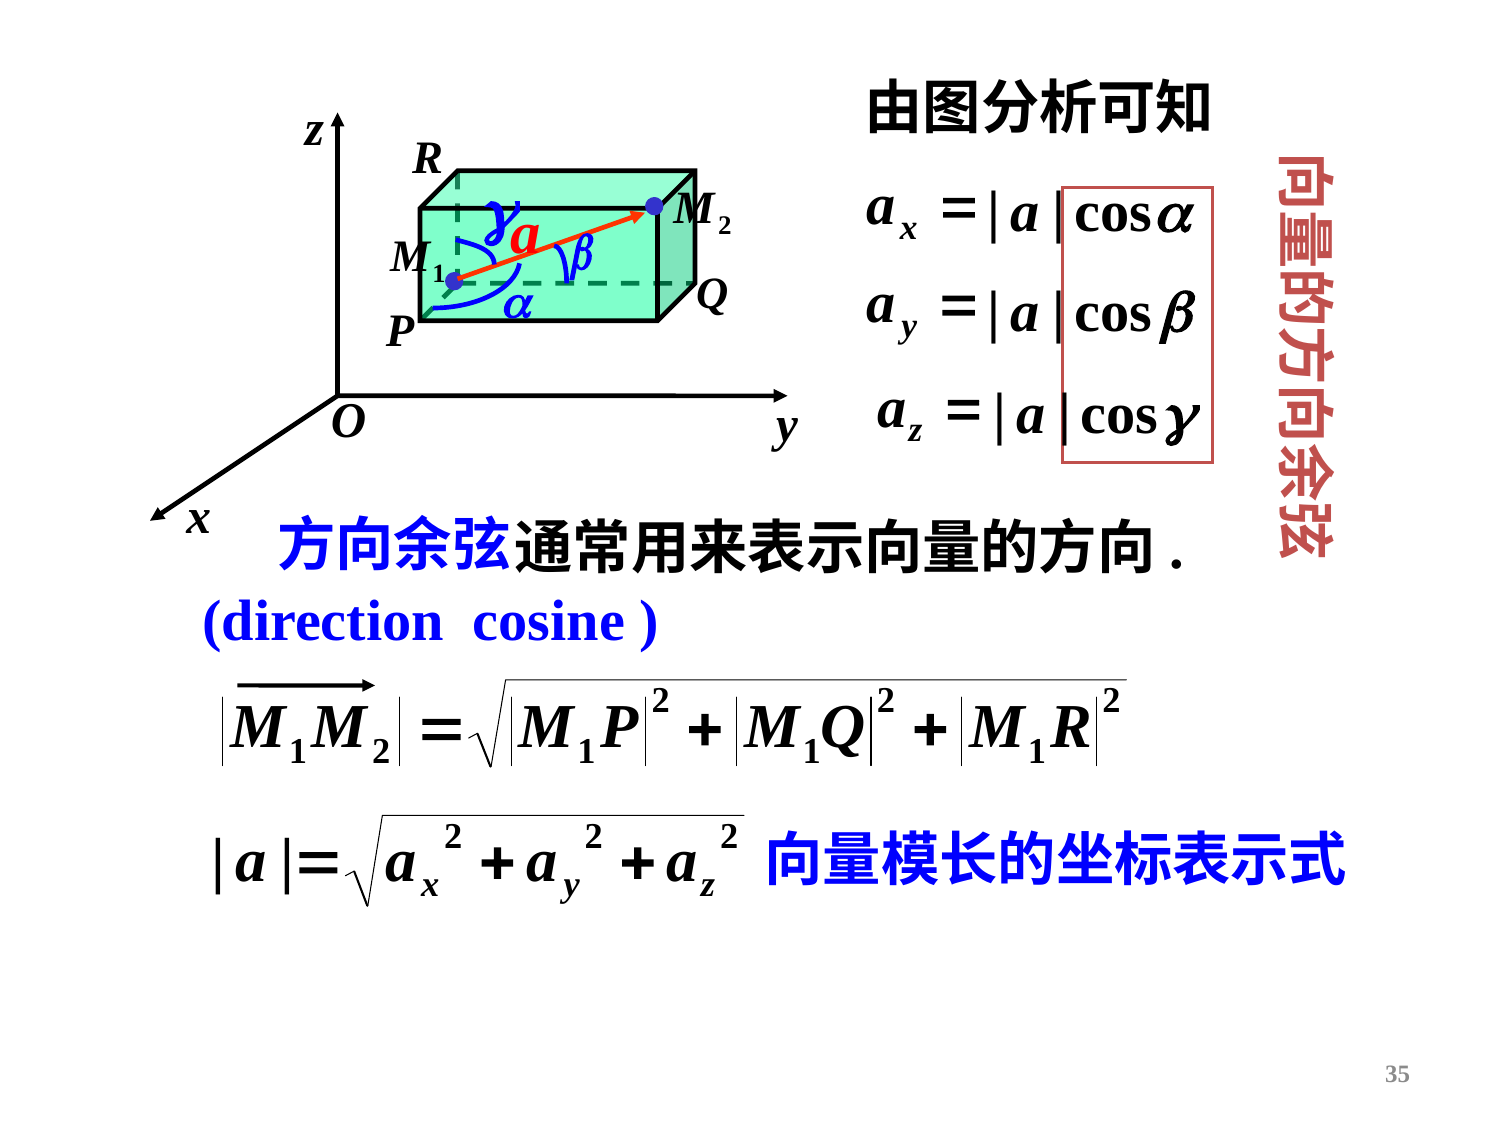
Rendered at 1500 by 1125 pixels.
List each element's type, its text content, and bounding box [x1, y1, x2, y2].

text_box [993, 387, 1201, 453]
text_box 通常用来表示向量的方向. [500, 502, 1225, 588]
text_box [864, 272, 976, 351]
text_box (direction cosine ) [187, 575, 763, 660]
slide_number 35 [1074, 1042, 1425, 1103]
text_box 由图分析可知 [849, 62, 1375, 148]
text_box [212, 810, 751, 913]
text_box [1062, 187, 1213, 463]
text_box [864, 174, 976, 246]
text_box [987, 285, 1205, 351]
text_box 向量模长的坐标表示式 [753, 814, 1450, 900]
text_box 方向余弦 [262, 555, 500, 575]
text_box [874, 376, 980, 451]
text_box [149, 112, 808, 546]
text_box 向量的方向余弦 [1249, 137, 1350, 588]
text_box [217, 674, 1133, 774]
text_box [987, 185, 1201, 251]
